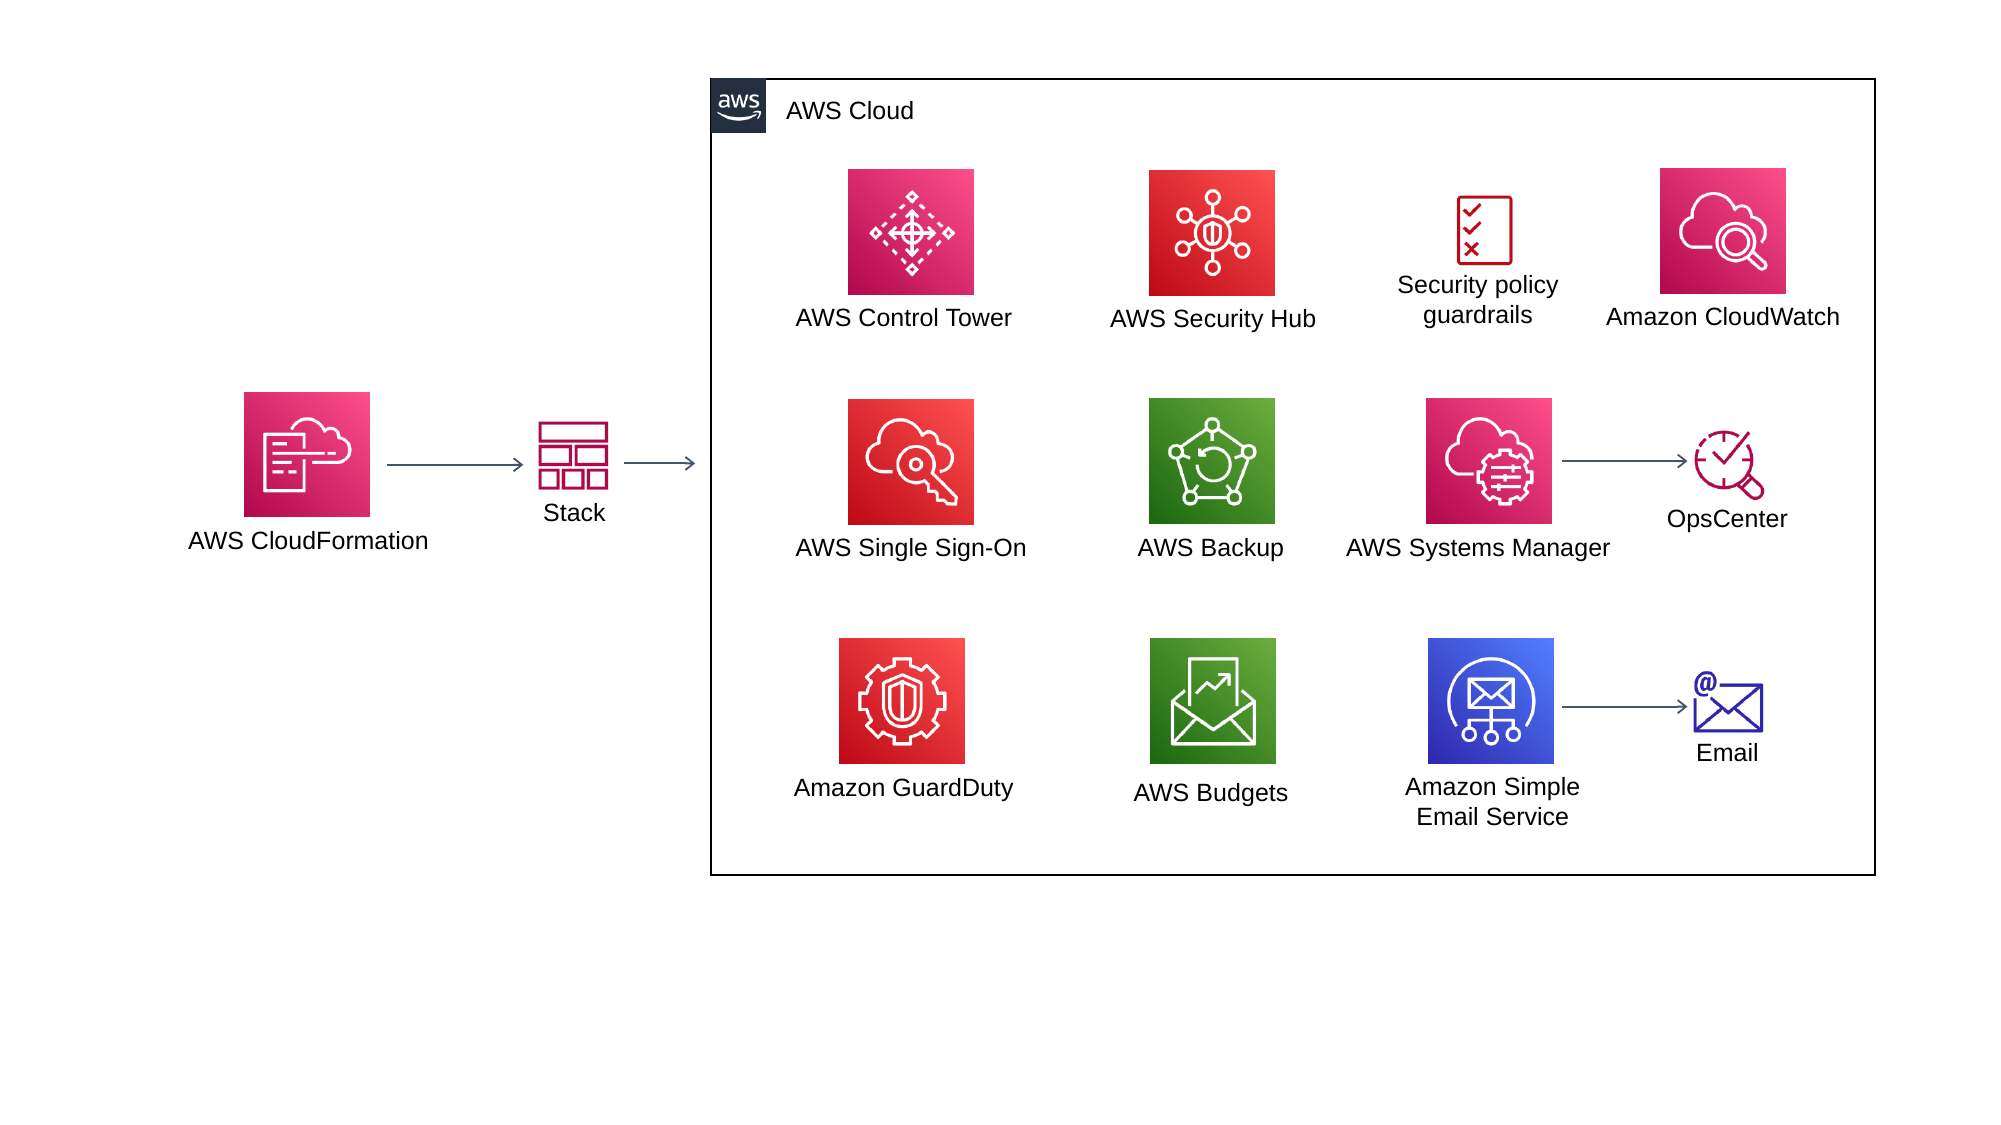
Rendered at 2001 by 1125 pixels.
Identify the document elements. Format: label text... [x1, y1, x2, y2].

picture [535, 418, 611, 494]
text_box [727, 399, 1096, 570]
text_box AWS Cloud [710, 78, 1876, 876]
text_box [1603, 427, 1852, 541]
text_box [1539, 168, 1908, 339]
picture [711, 78, 766, 133]
text_box Email [1680, 729, 1914, 775]
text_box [716, 638, 1024, 810]
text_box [1030, 398, 1290, 569]
picture [1690, 663, 1766, 739]
text_box Stack [473, 488, 675, 534]
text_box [1026, 170, 1401, 341]
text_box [1305, 638, 1680, 840]
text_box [1355, 193, 1539, 338]
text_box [1290, 398, 1667, 569]
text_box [1024, 638, 1305, 815]
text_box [723, 169, 1085, 340]
picture [244, 392, 370, 518]
text_box AWS CloudFormation [121, 517, 496, 562]
